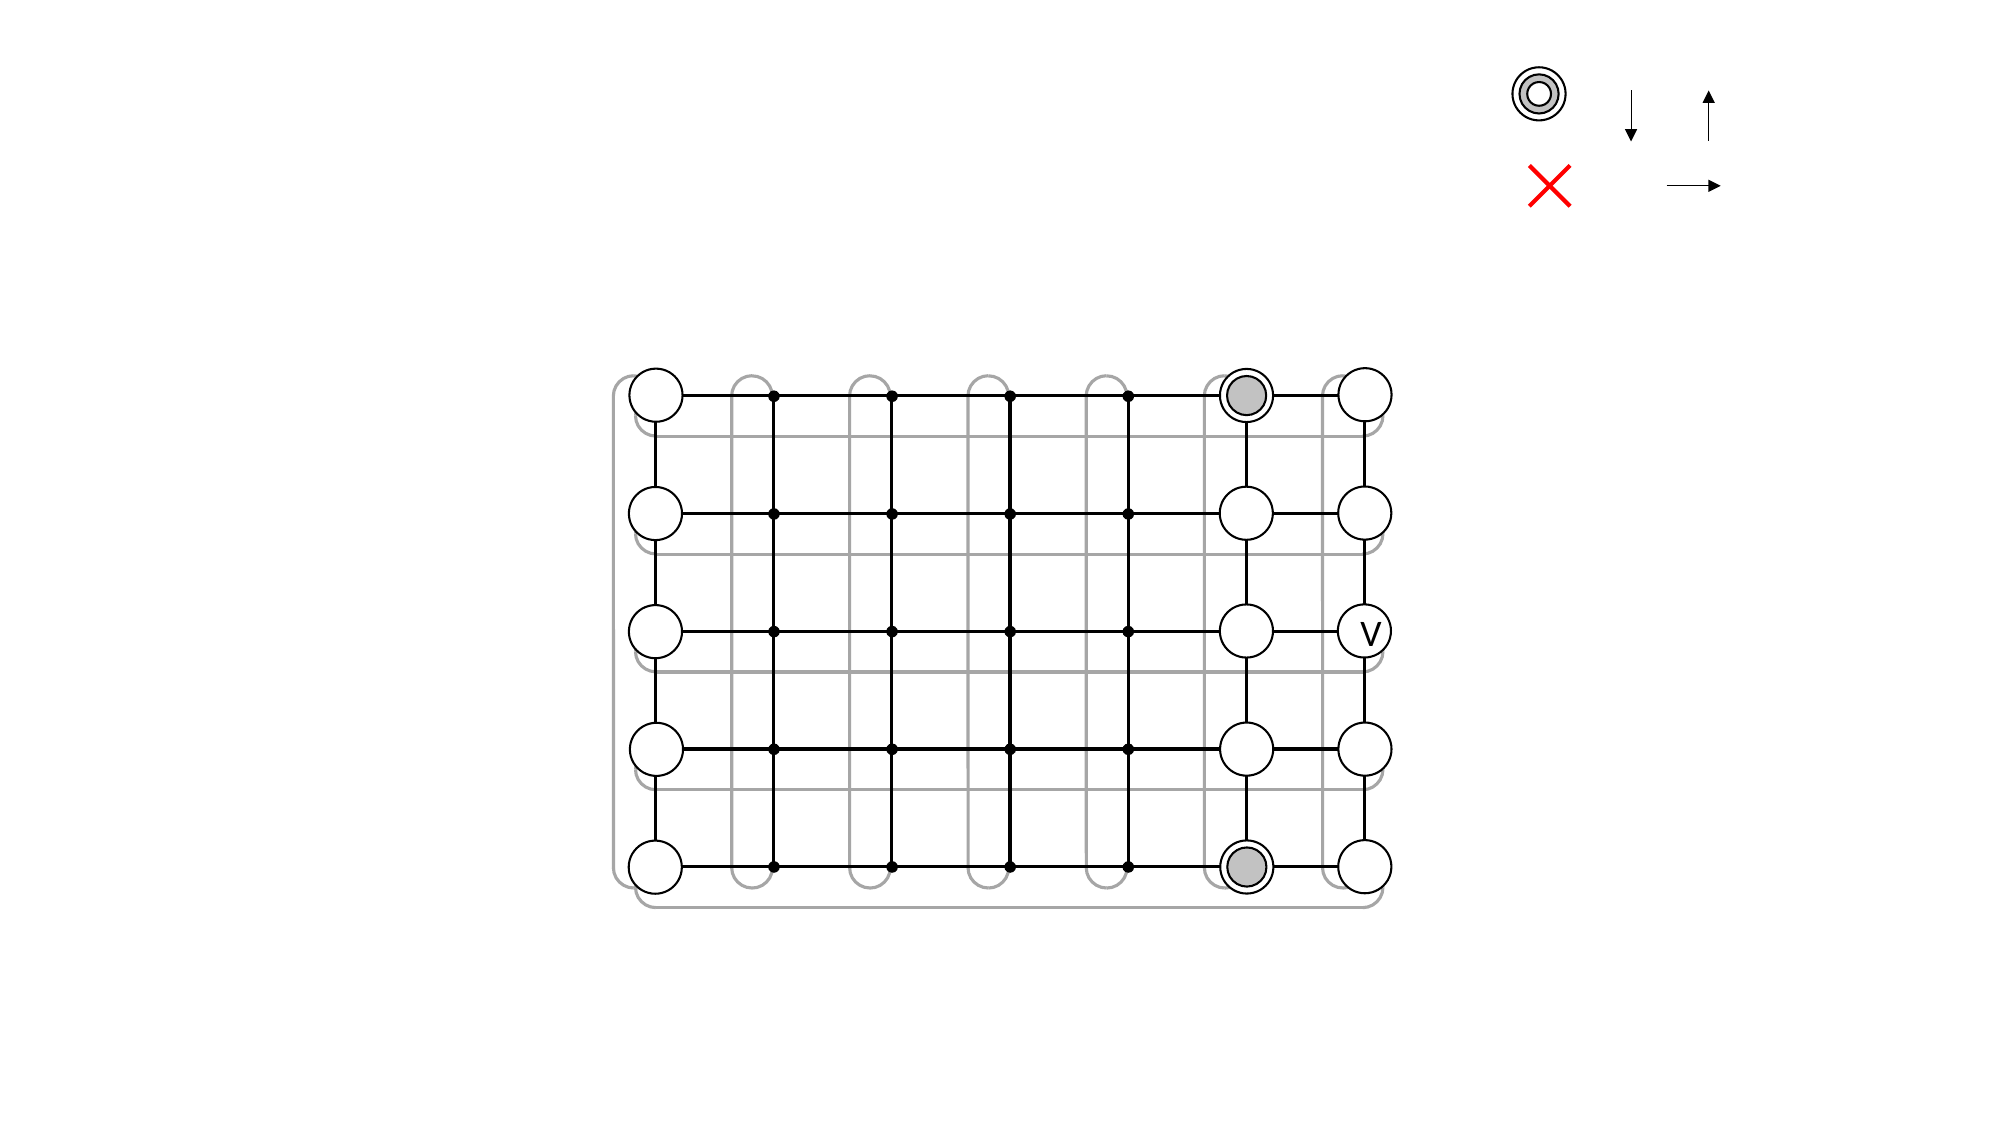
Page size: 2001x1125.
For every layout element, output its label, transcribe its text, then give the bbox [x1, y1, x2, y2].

text_box [1345, 367, 1393, 415]
text_box [637, 367, 675, 375]
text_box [1529, 165, 1571, 207]
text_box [1512, 67, 1566, 121]
text_box [1384, 493, 1393, 533]
text_box V [1384, 611, 1393, 651]
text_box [1220, 840, 1274, 894]
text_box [1219, 368, 1274, 423]
text_box [1384, 729, 1393, 770]
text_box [613, 375, 1384, 908]
text_box [1384, 846, 1393, 887]
